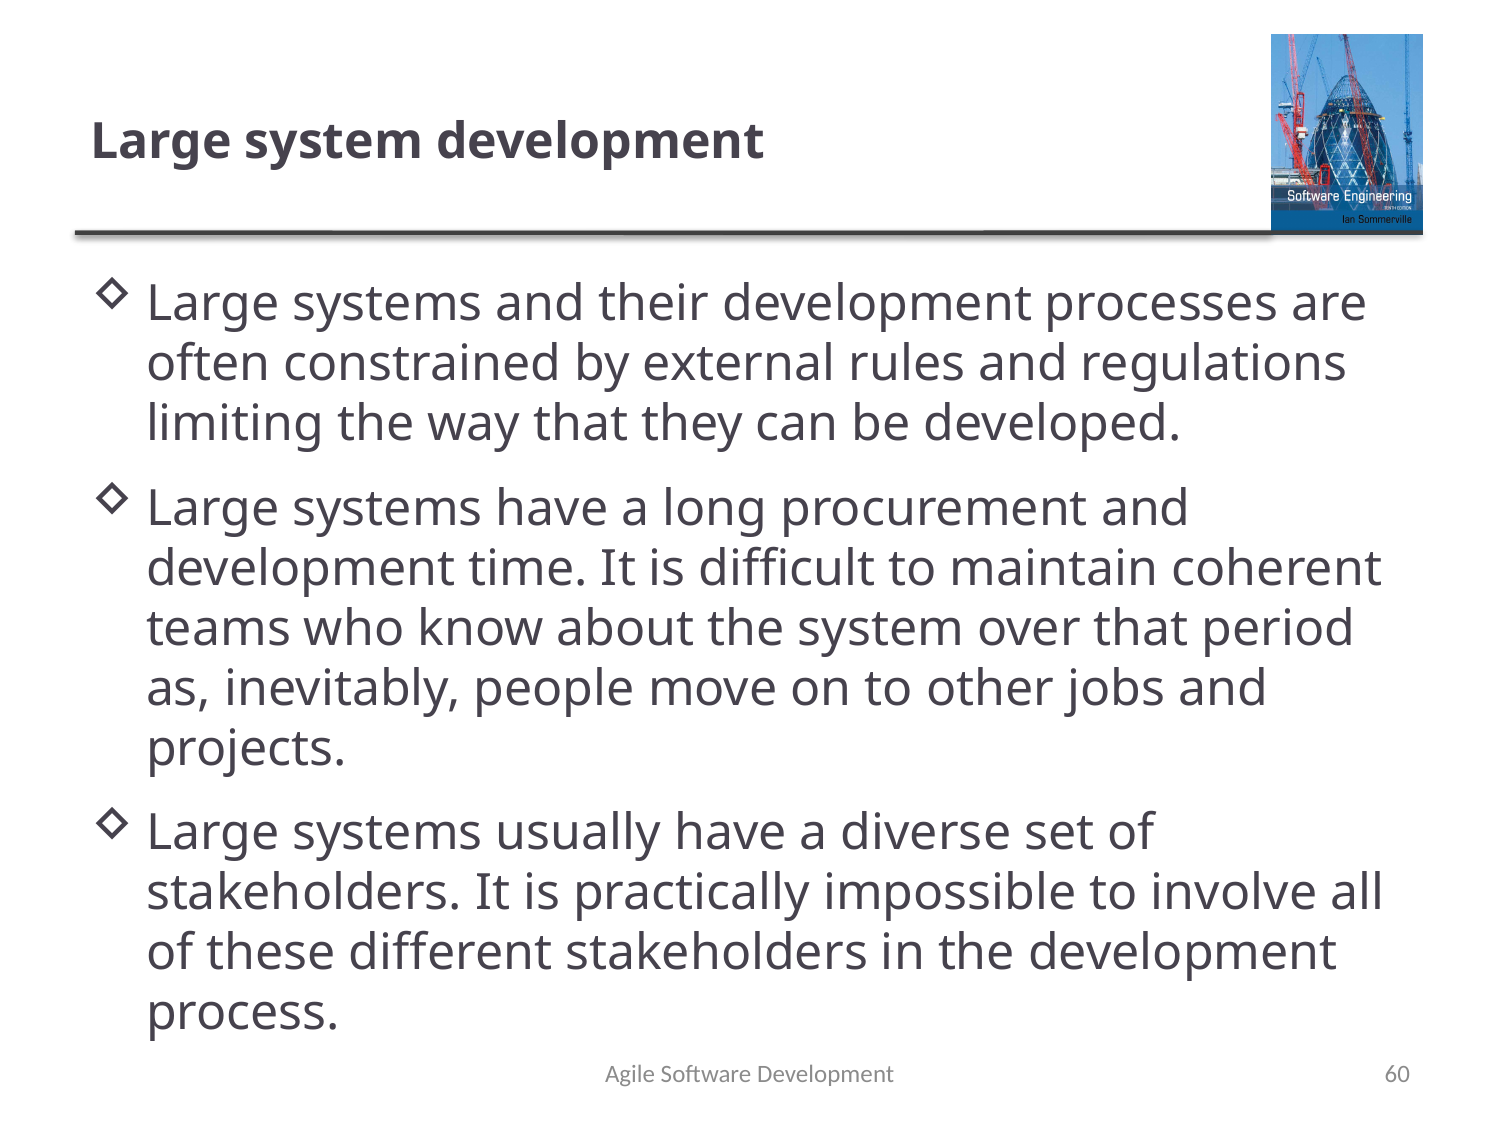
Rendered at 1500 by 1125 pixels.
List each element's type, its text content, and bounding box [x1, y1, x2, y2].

slide_number 60 [1074, 1042, 1425, 1103]
footer Agile Software Development [512, 1042, 988, 1103]
list Large systems and their development processes are often constrained by external rules and regulations limiting the way that they can be developed. Large systems have a long procurement and development time. It is difficult to maintain coherent teams who know about the system over that period as, inevitably, people move on to other jobs and projects. Large systems usually have a diverse set of stakeholders. It is practically impossible to involve all of these different stakeholders in the development process. [75, 262, 1425, 1005]
picture [1271, 34, 1423, 230]
title Large system development [74, 44, 1272, 233]
